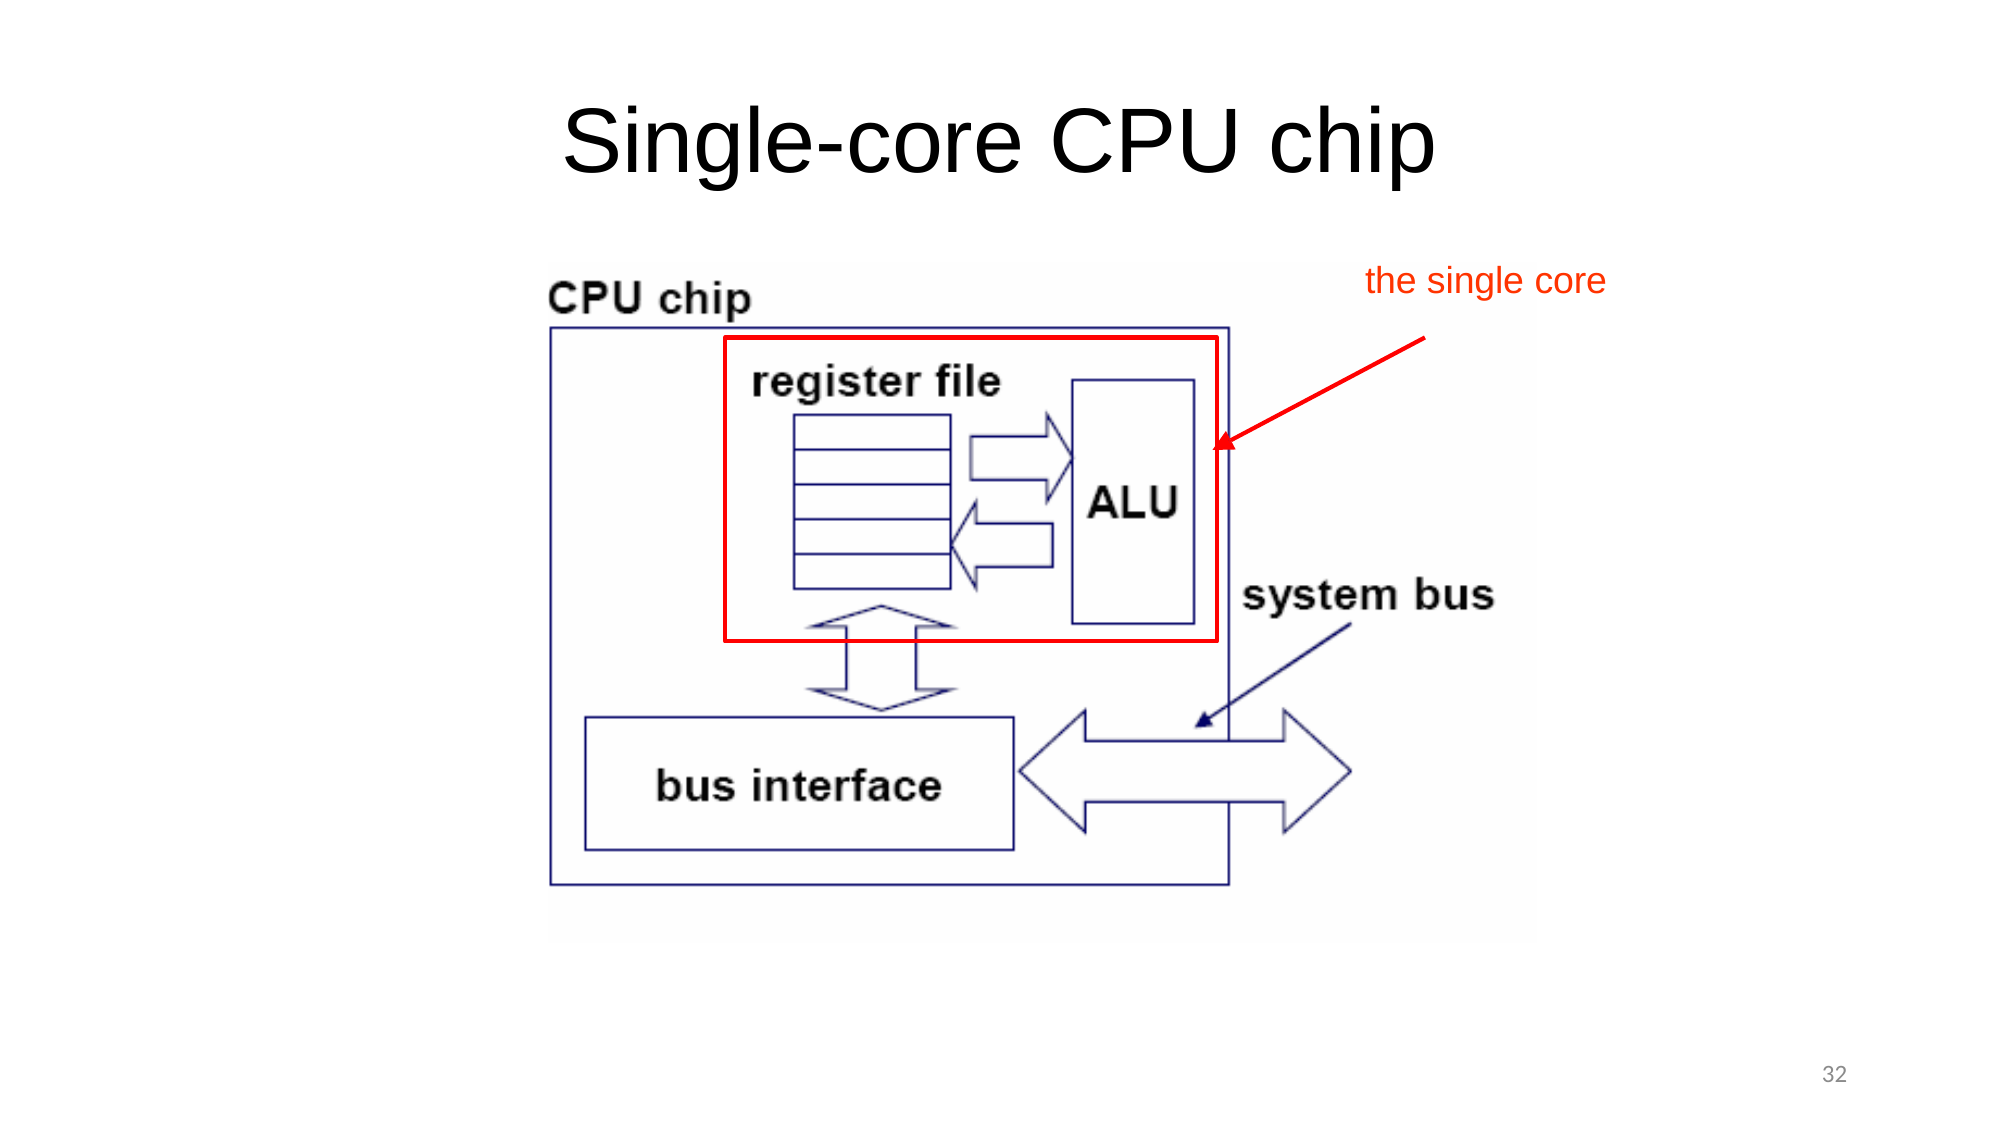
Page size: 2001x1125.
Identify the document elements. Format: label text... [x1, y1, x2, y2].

text_box [725, 337, 1217, 642]
slide_number 32 [1412, 1042, 1863, 1103]
text_box [1212, 335, 1426, 450]
text_box the single core [1362, 254, 1611, 302]
text_box Single-core CPU chip [559, 79, 1441, 192]
text_box [548, 262, 1537, 943]
